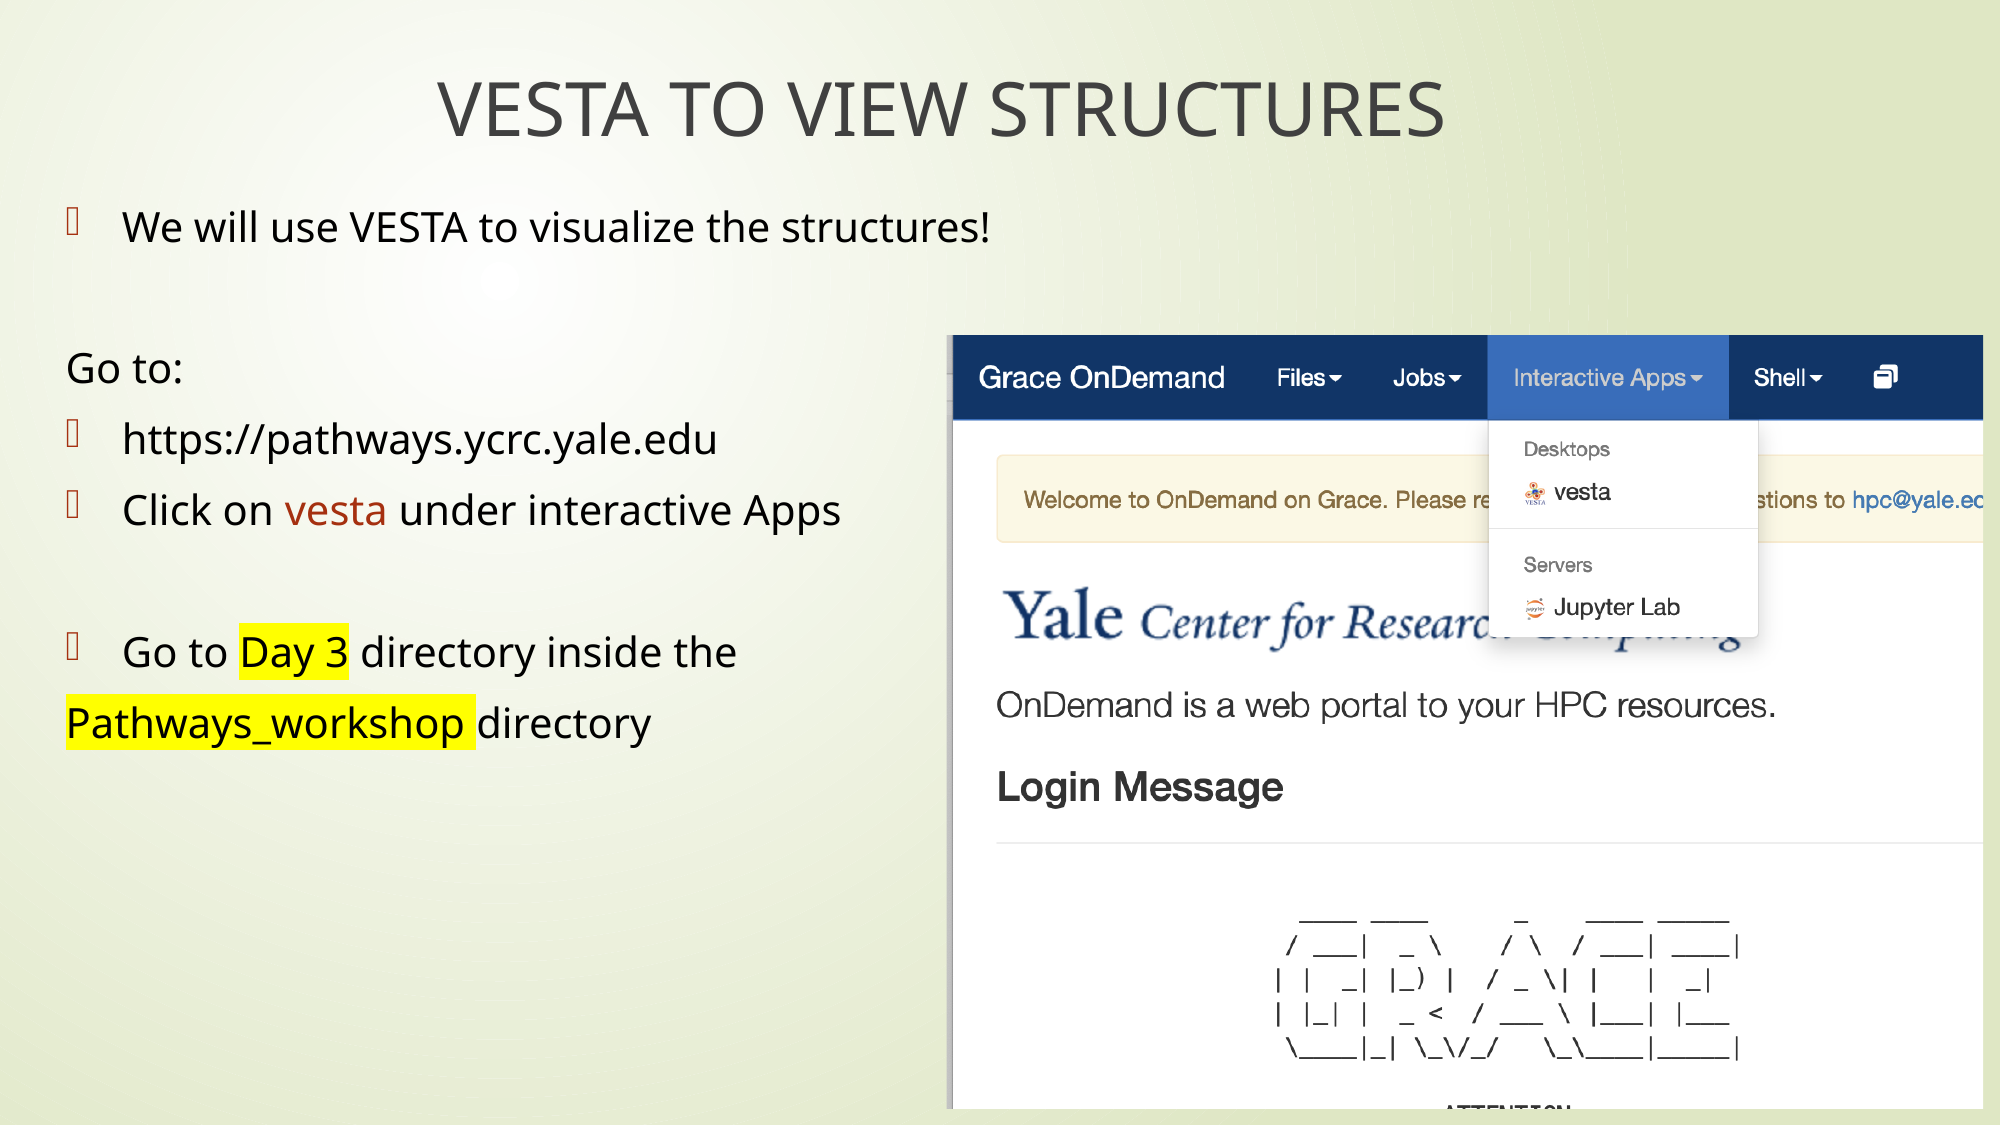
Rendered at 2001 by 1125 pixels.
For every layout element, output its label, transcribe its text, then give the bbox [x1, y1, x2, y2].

list We will use VESTA to visualize the structures! Go to: https://pathways.ycrc.yale.edu Click on vesta under interactive Apps Go to Day 3 directory inside the Pathways_workshop directory [50, 192, 1843, 1064]
title VESTA TO VIEW STRUCTURES [211, 53, 1674, 192]
picture [946, 335, 1984, 1109]
